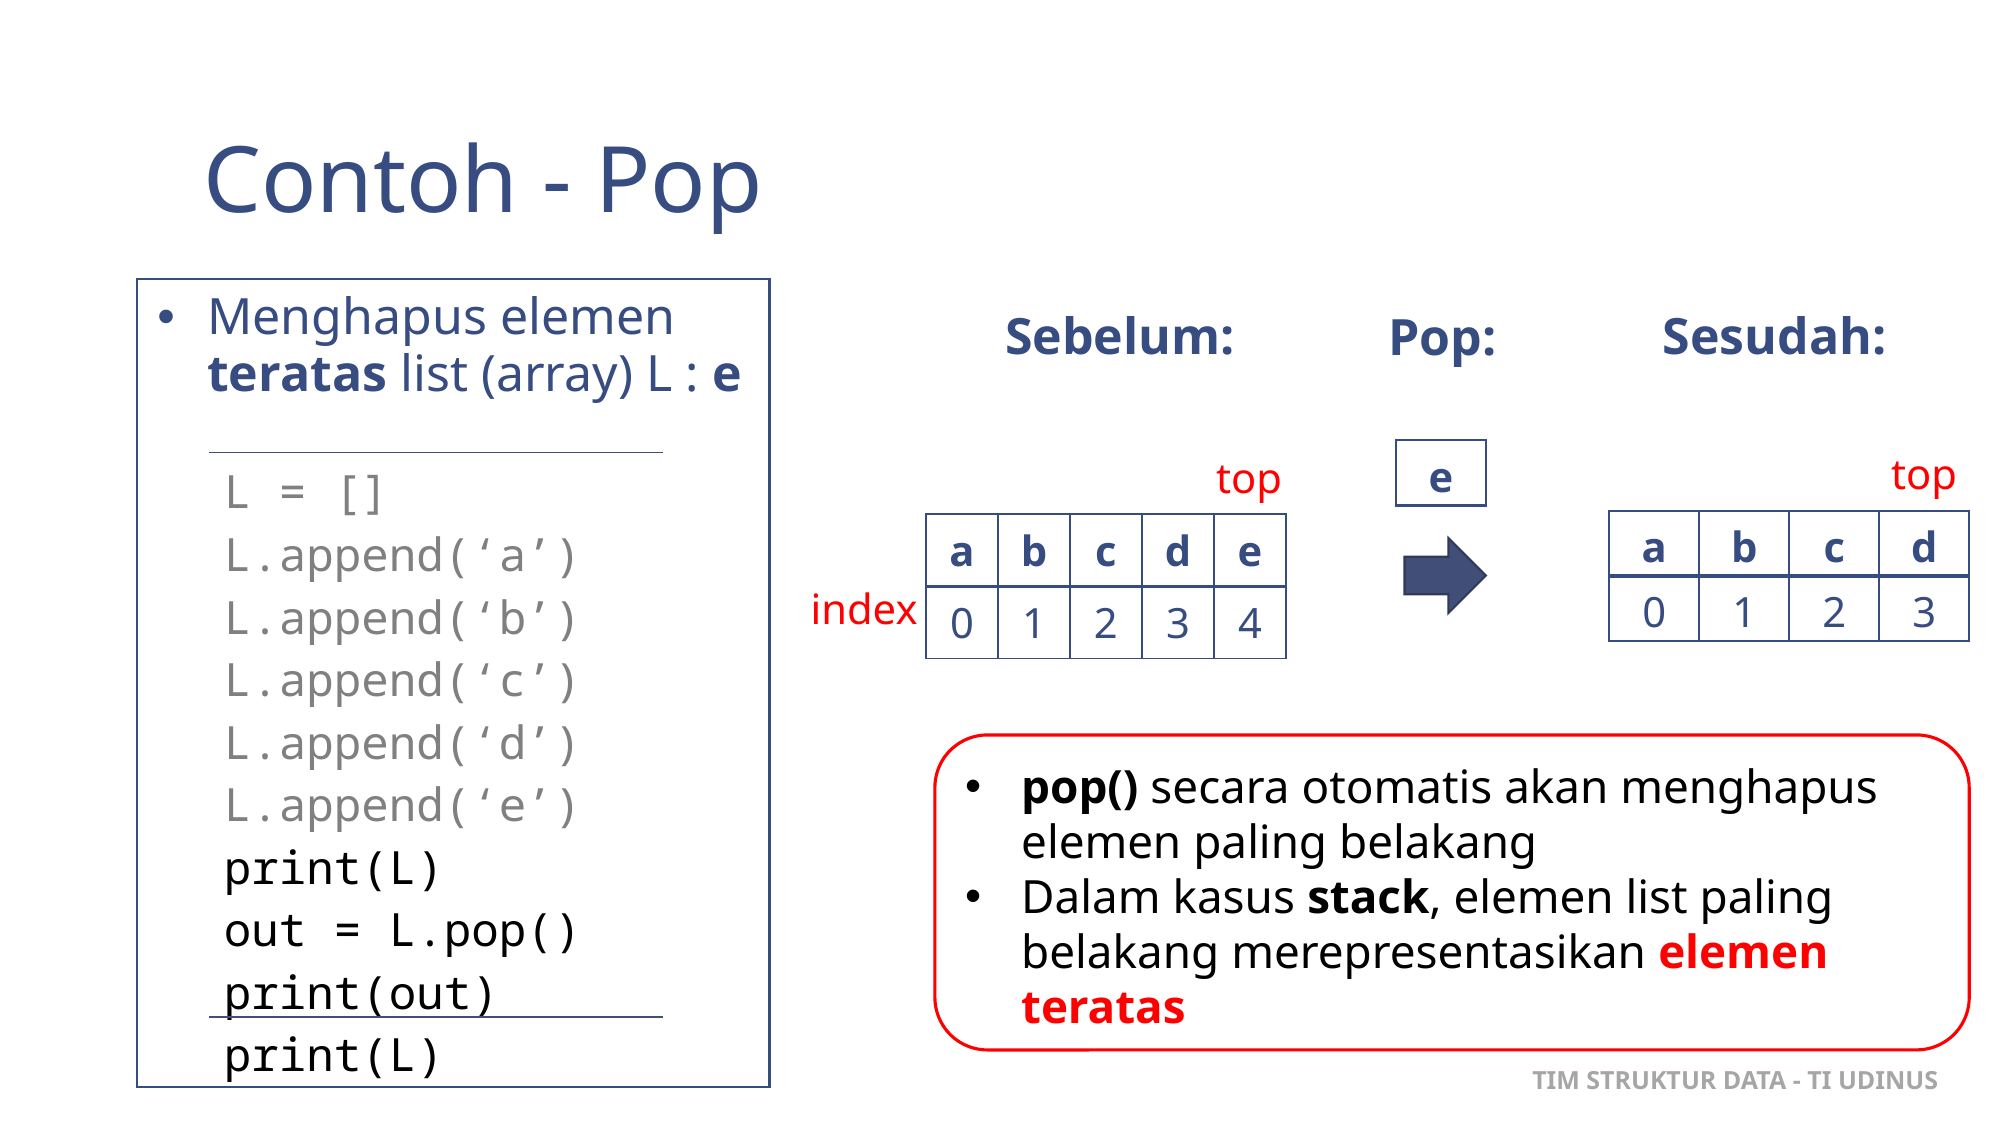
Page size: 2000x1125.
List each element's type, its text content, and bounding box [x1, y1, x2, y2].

text_box pop() secara otomatis akan menghapus elemen paling belakang Dalam kasus stack, elemen list paling belakang merepresentasikan elemen teratas [933, 733, 1971, 1051]
table_header c [1790, 512, 1878, 574]
table_header b [1700, 512, 1788, 574]
table_header c [1071, 515, 1141, 585]
table_header e [1397, 441, 1485, 504]
table_cell 1 [999, 588, 1069, 658]
table_header d [1880, 512, 1968, 574]
table_cell 2 [1071, 588, 1141, 658]
table_cell 4 [1215, 588, 1285, 658]
table_header a [927, 515, 997, 585]
table_header L = [] L.append(‘a’) L.append(‘b’) L.append(‘c’) L.append(‘d’) L.append(‘e’) print(L) out = L.pop() print(out) print(L) [209, 453, 663, 1016]
text_box [1403, 535, 1488, 616]
table_cell 1 [1700, 578, 1788, 640]
table_cell 3 [1880, 578, 1968, 640]
table_cell 0 [1610, 578, 1698, 640]
table_cell 2 [1790, 578, 1878, 640]
title Contoh - Pop [183, 12, 1850, 242]
text_box index [795, 575, 933, 641]
text_box top [1201, 444, 1298, 510]
table_header b [999, 515, 1069, 585]
table_cell 3 [1143, 588, 1213, 658]
table_header a [1610, 512, 1698, 574]
text_box Pop: [1373, 298, 1512, 373]
table_header d [1143, 515, 1213, 585]
text_box top [1876, 440, 1973, 506]
text_box Sesudah: [1648, 297, 1902, 373]
table_header e [1215, 515, 1285, 585]
table_cell 0 [927, 588, 997, 658]
list Menghapus elemen teratas list (array) L : e [136, 278, 771, 1088]
text_box Sebelum: [990, 297, 1250, 373]
